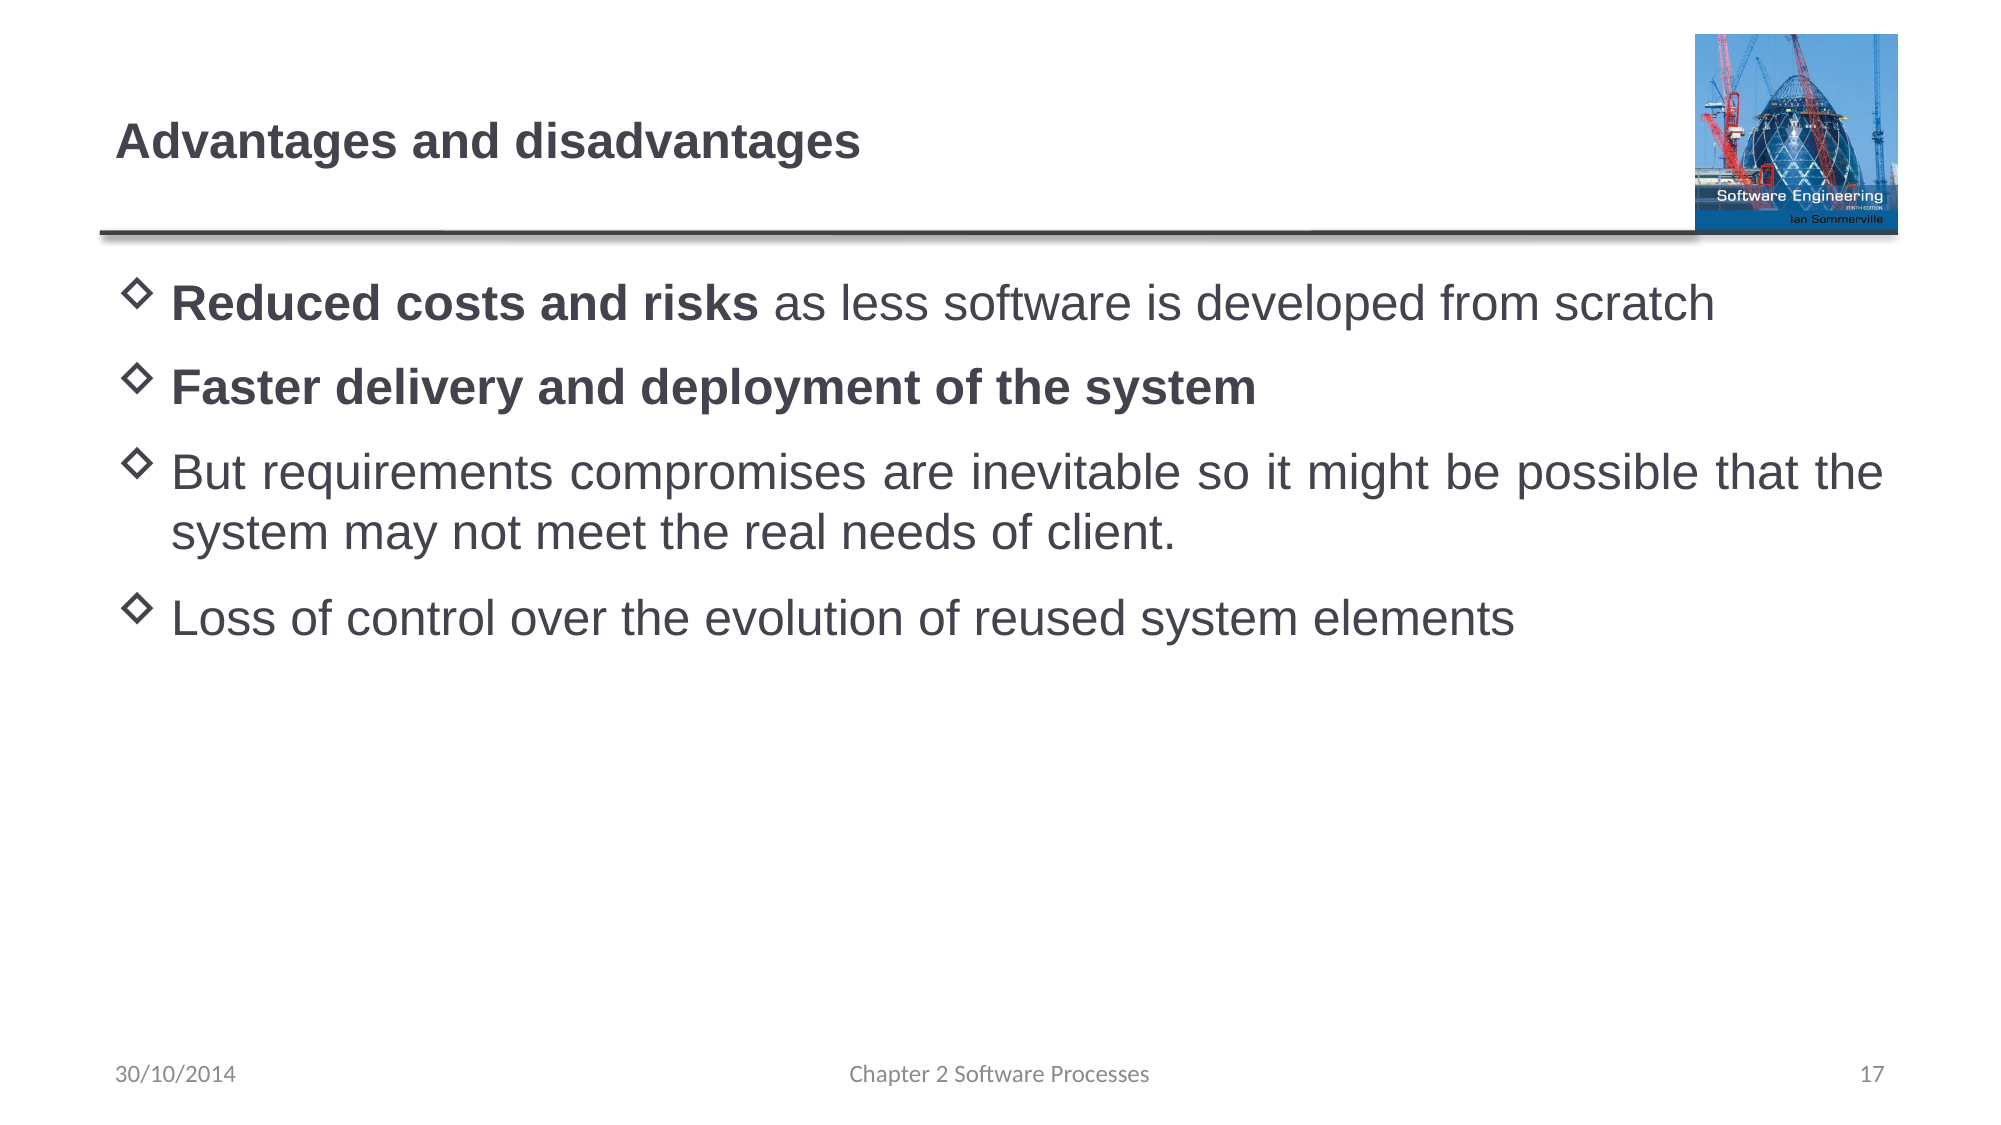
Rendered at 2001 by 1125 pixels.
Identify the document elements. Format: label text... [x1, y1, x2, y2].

footer Chapter 2 Software Processes [683, 1042, 1317, 1103]
list Reduced costs and risks as less software is developed from scratch Faster delivery and deployment of the system But requirements compromises are inevitable so it might be possible that the system may not meet the real needs of client. Loss of control over the evolution of reused system elements [99, 262, 1900, 1005]
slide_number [99, 1042, 567, 1103]
slide_number 17 [1433, 1042, 1900, 1103]
title Advantages and disadvantages [99, 44, 1696, 233]
picture [1695, 34, 1898, 230]
